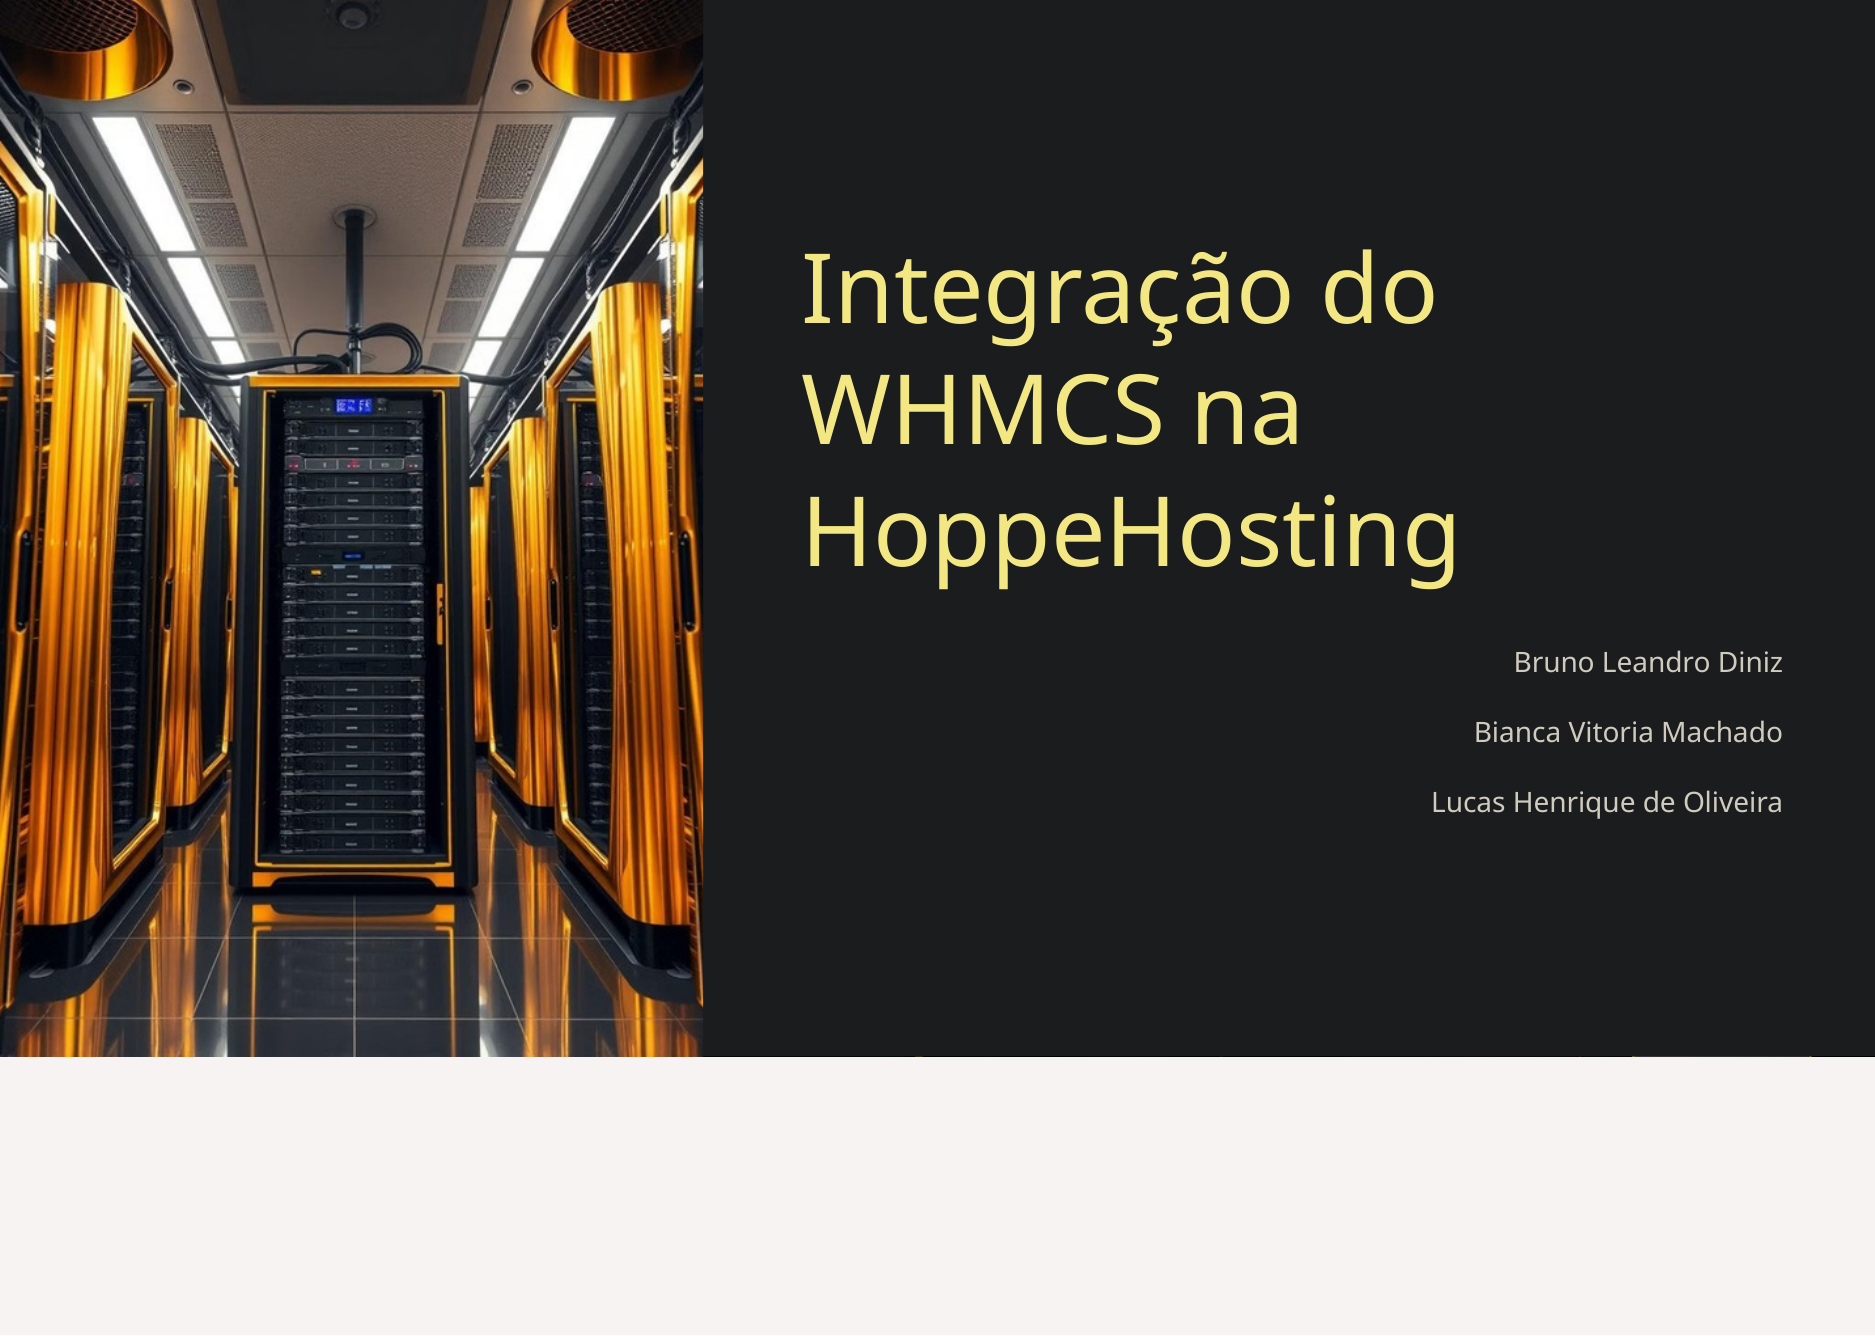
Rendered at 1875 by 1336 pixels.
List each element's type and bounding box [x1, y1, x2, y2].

text_box [0, 0, 1875, 1057]
